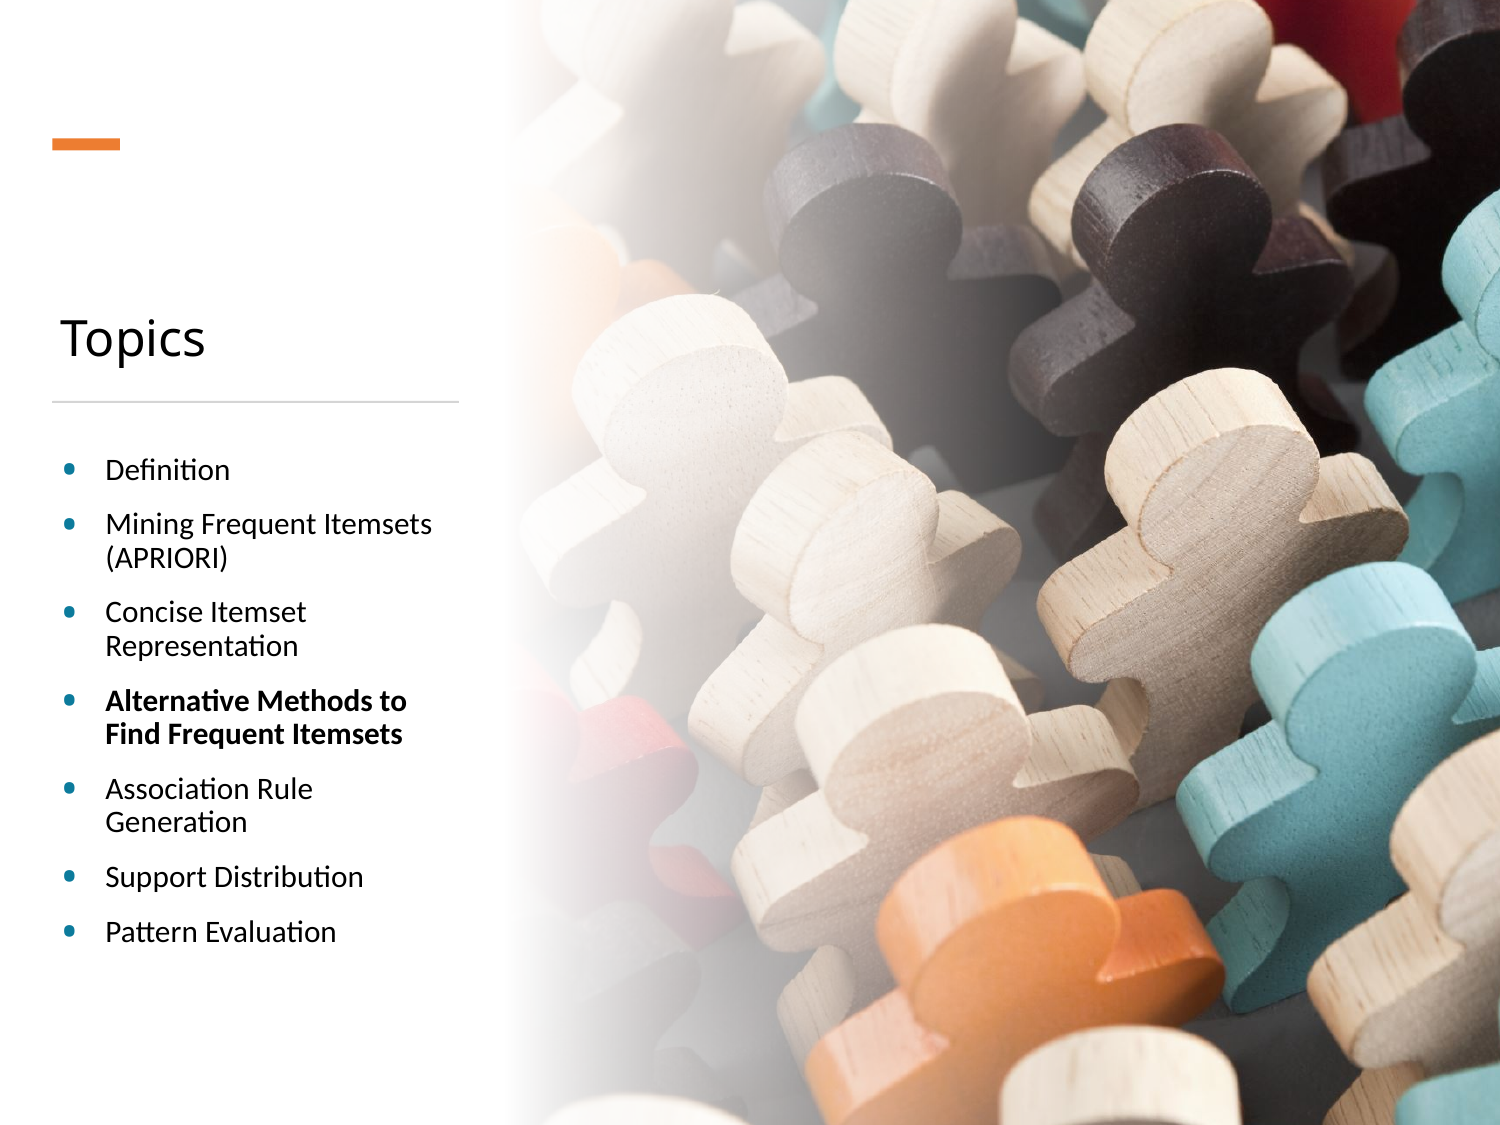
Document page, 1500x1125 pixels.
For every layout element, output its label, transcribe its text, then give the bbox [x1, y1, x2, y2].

list Definition Mining Frequent Itemsets (APRIORI) Concise Itemset Representation Alternative Methods to Find Frequent Itemsets Association Rule Generation Support Distribution Pattern Evaluation [45, 445, 433, 972]
picture [433, 0, 1500, 1125]
text_box [0, 0, 433, 1125]
title Topics [45, 190, 433, 375]
text_box [51, 137, 121, 151]
